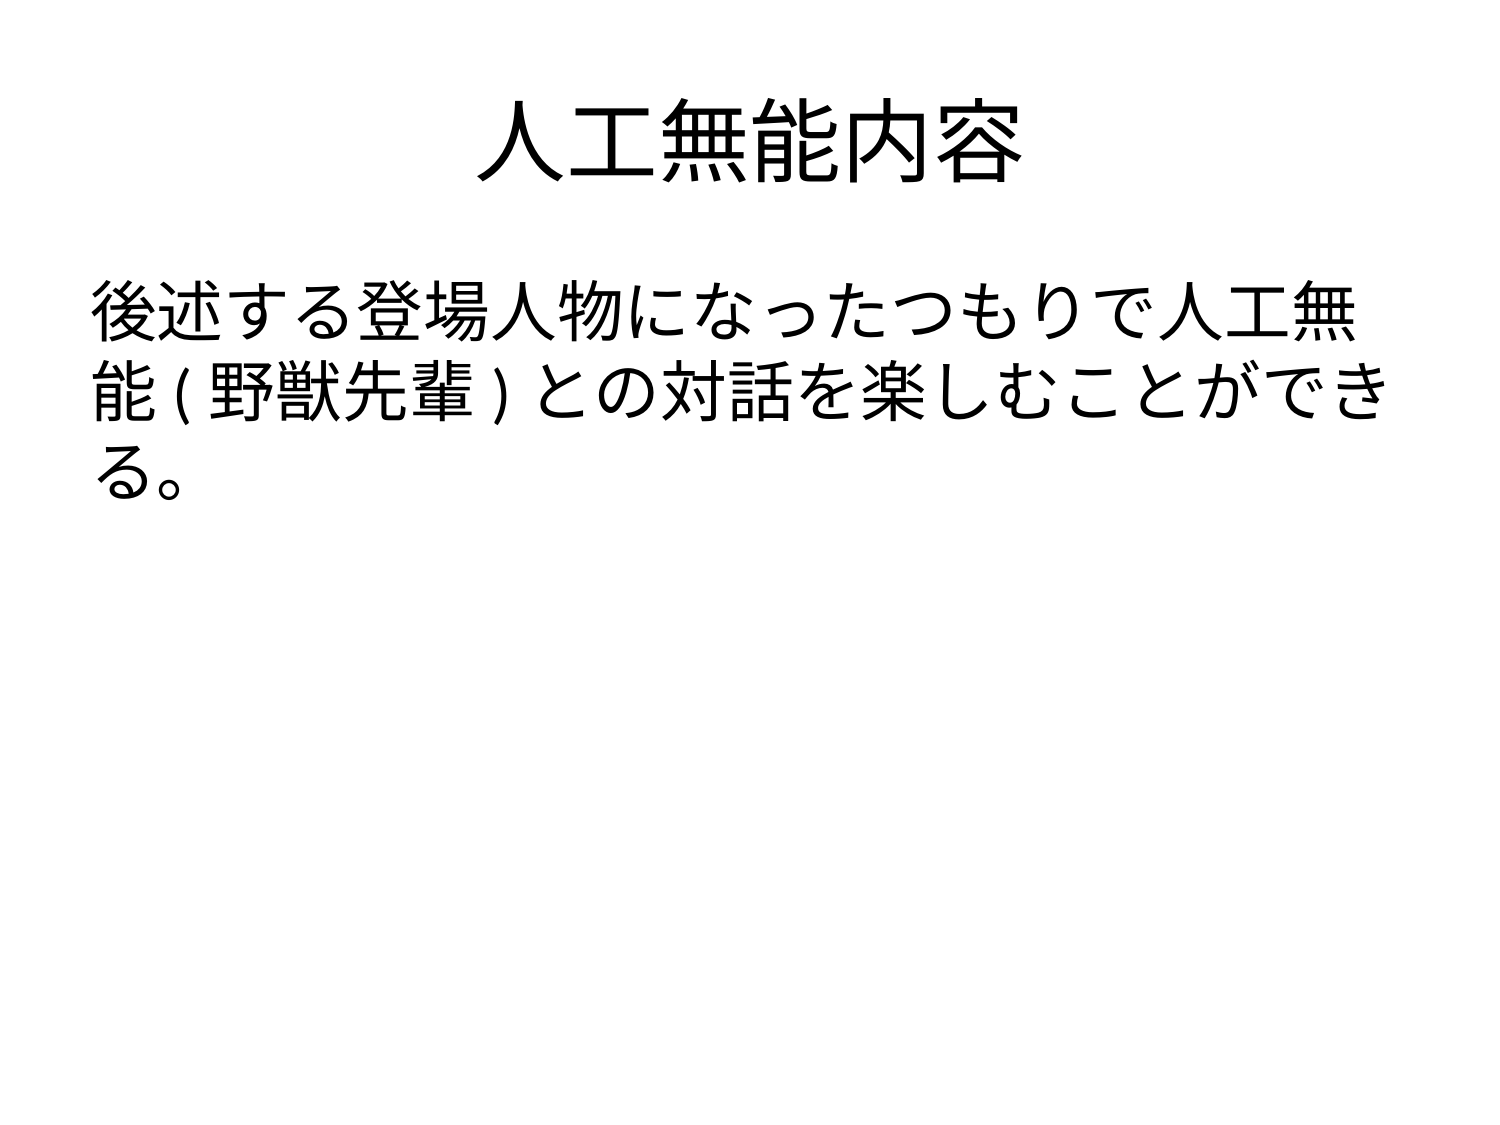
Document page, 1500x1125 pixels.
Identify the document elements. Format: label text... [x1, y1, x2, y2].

title 人工無能内容 [75, 45, 1425, 233]
list 後述する登場人物になったつもりで人工無能(野獣先輩)との対話を楽しむことができる。 [75, 262, 1425, 1005]
